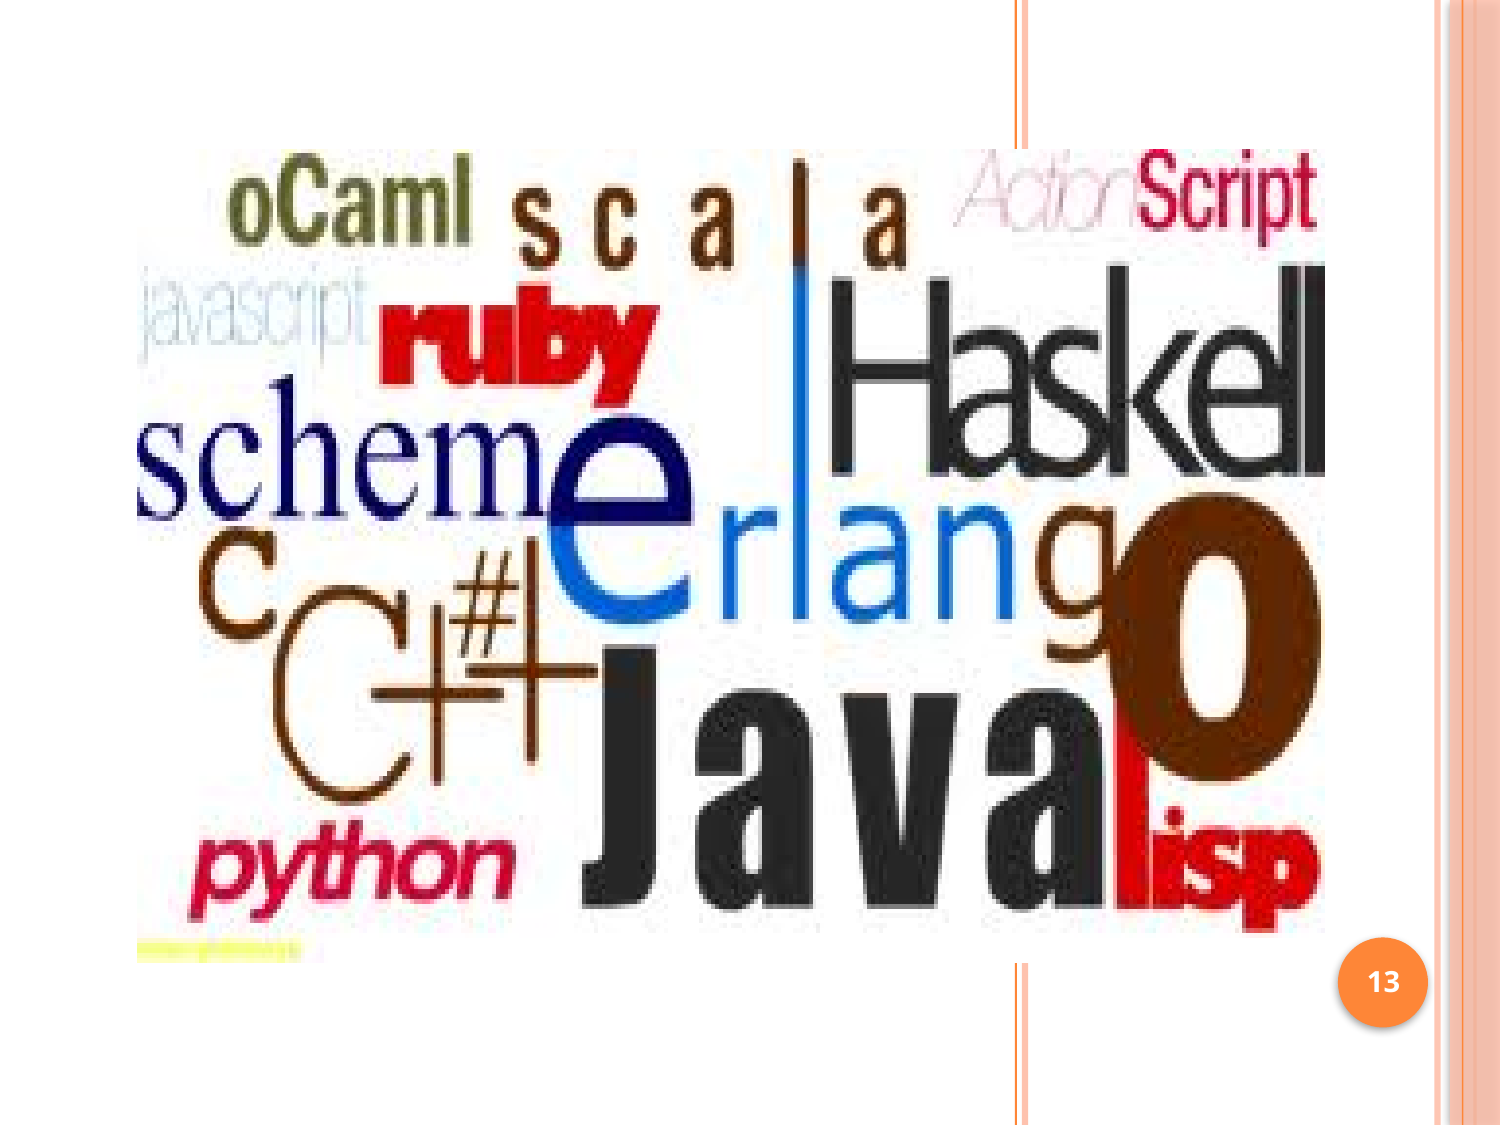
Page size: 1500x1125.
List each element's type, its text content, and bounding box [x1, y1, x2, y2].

slide_number 13 [1333, 940, 1434, 1027]
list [136, 149, 1326, 963]
